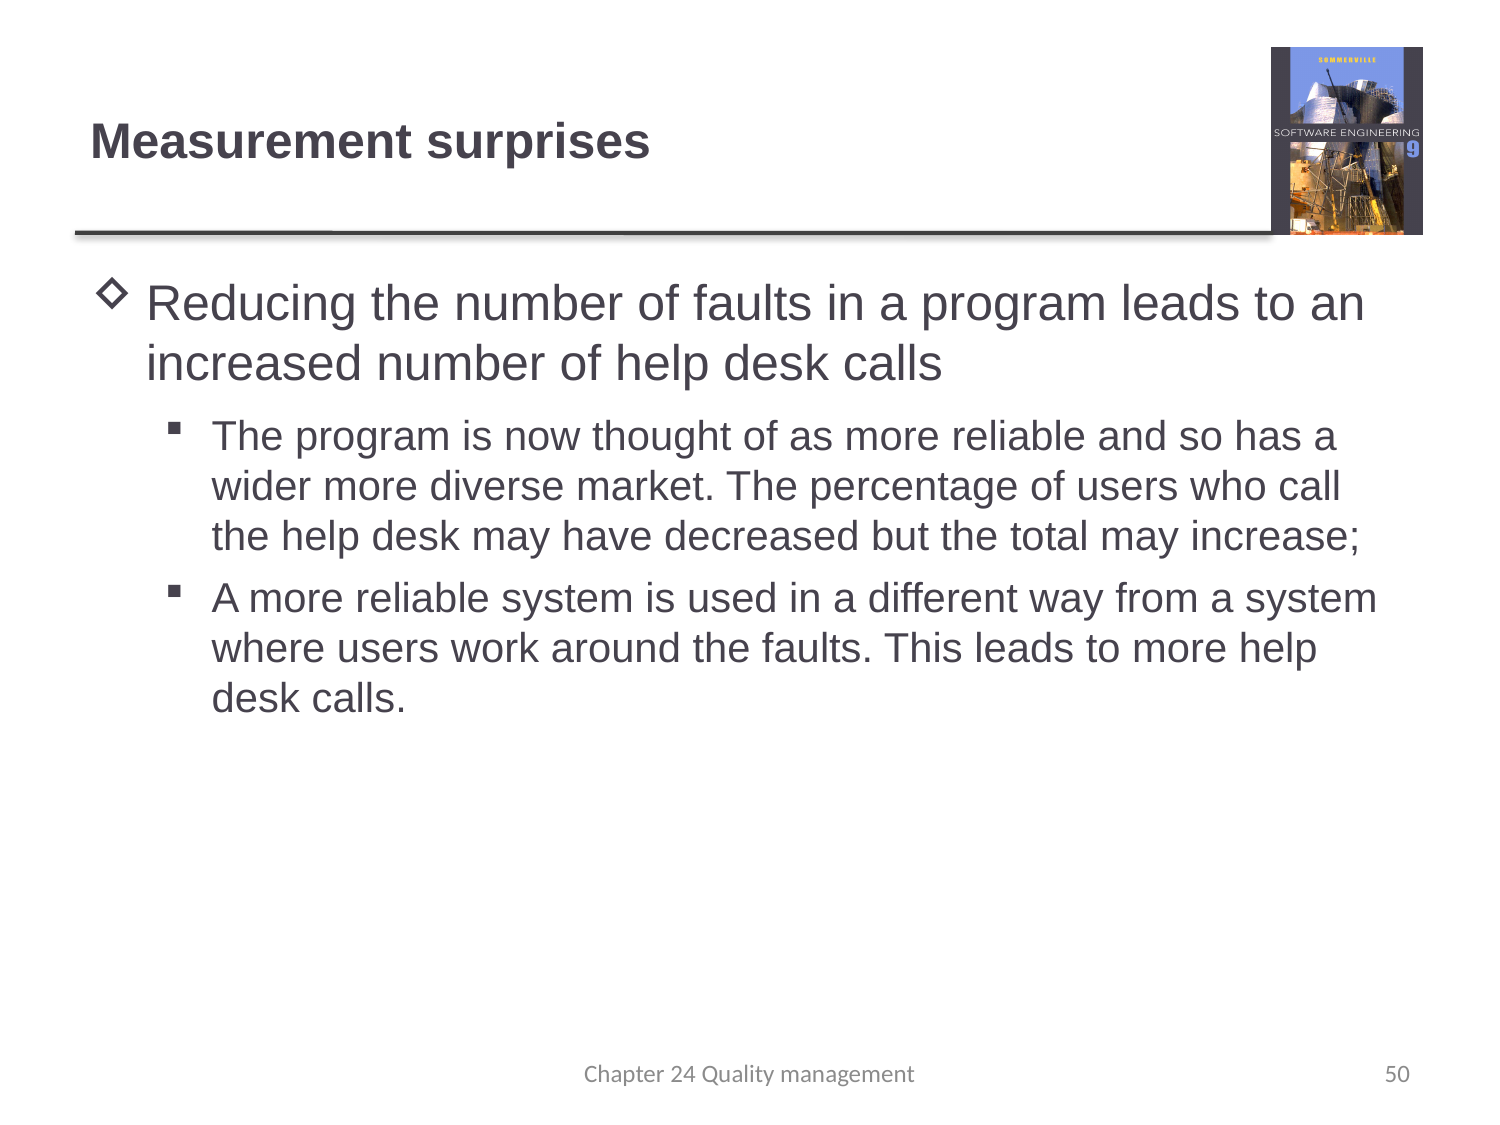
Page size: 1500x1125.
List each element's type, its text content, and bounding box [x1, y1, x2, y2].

picture [1272, 47, 1423, 235]
title Measurement surprises [74, 44, 1272, 233]
slide_number 50 [1074, 1042, 1425, 1103]
footer Chapter 24 Quality management [512, 1042, 988, 1103]
list Reducing the number of faults in a program leads to an increased number of help desk calls The program is now thought of as more reliable and so has a wider more diverse market. The percentage of users who call the help desk may have decreased but the total may increase; A more reliable system is used in a different way from a system where users work around the faults. This leads to more help desk calls. [75, 262, 1425, 1005]
